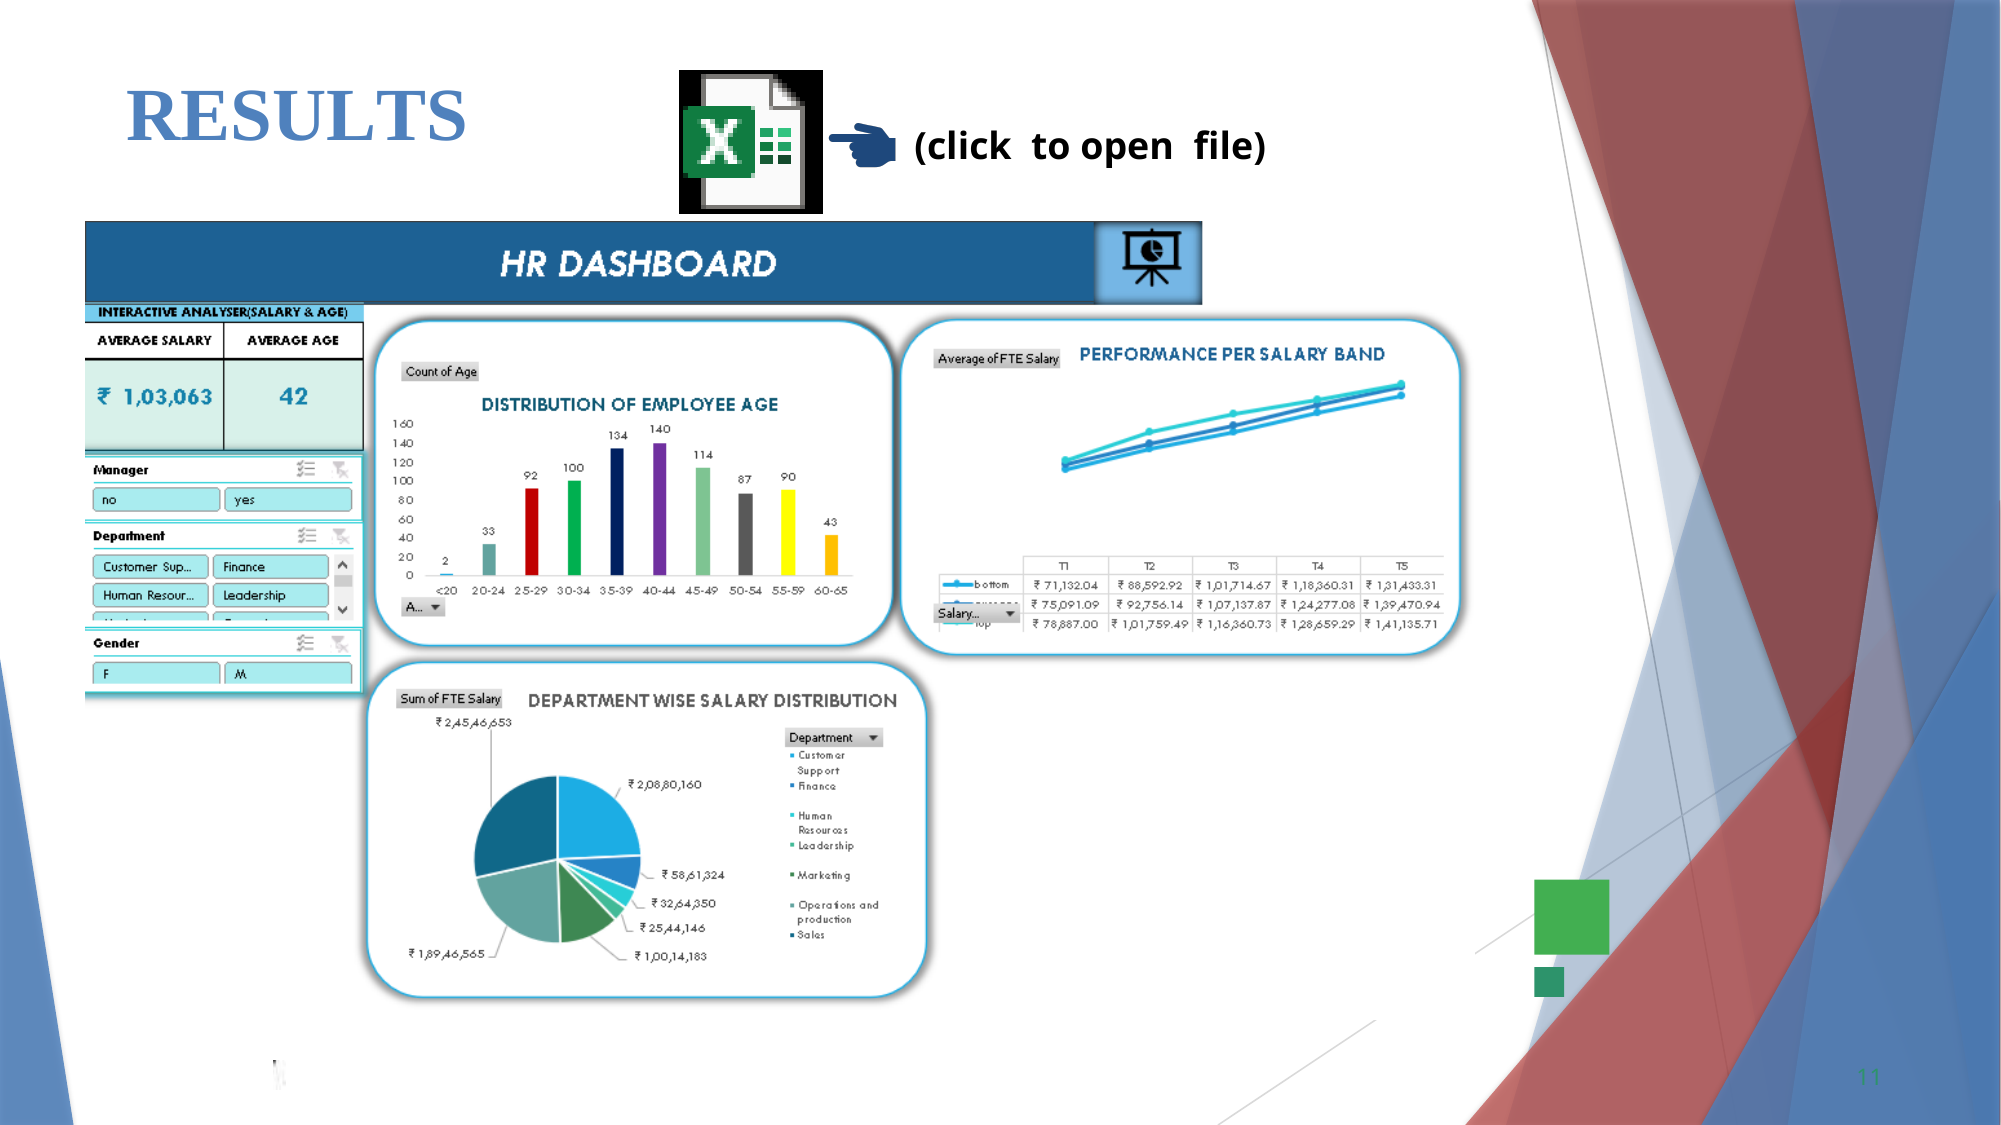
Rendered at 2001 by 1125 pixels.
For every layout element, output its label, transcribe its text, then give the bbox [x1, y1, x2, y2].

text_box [661, 70, 836, 220]
picture [272, 1060, 287, 1091]
text_box [1534, 879, 1610, 955]
picture [85, 221, 1476, 1021]
text_box [1534, 967, 1565, 997]
title RESULTS [123, 63, 524, 220]
text_box 11 [1849, 1061, 1888, 1095]
text_box (click to open file) [905, 114, 1412, 175]
picture [823, 106, 901, 183]
